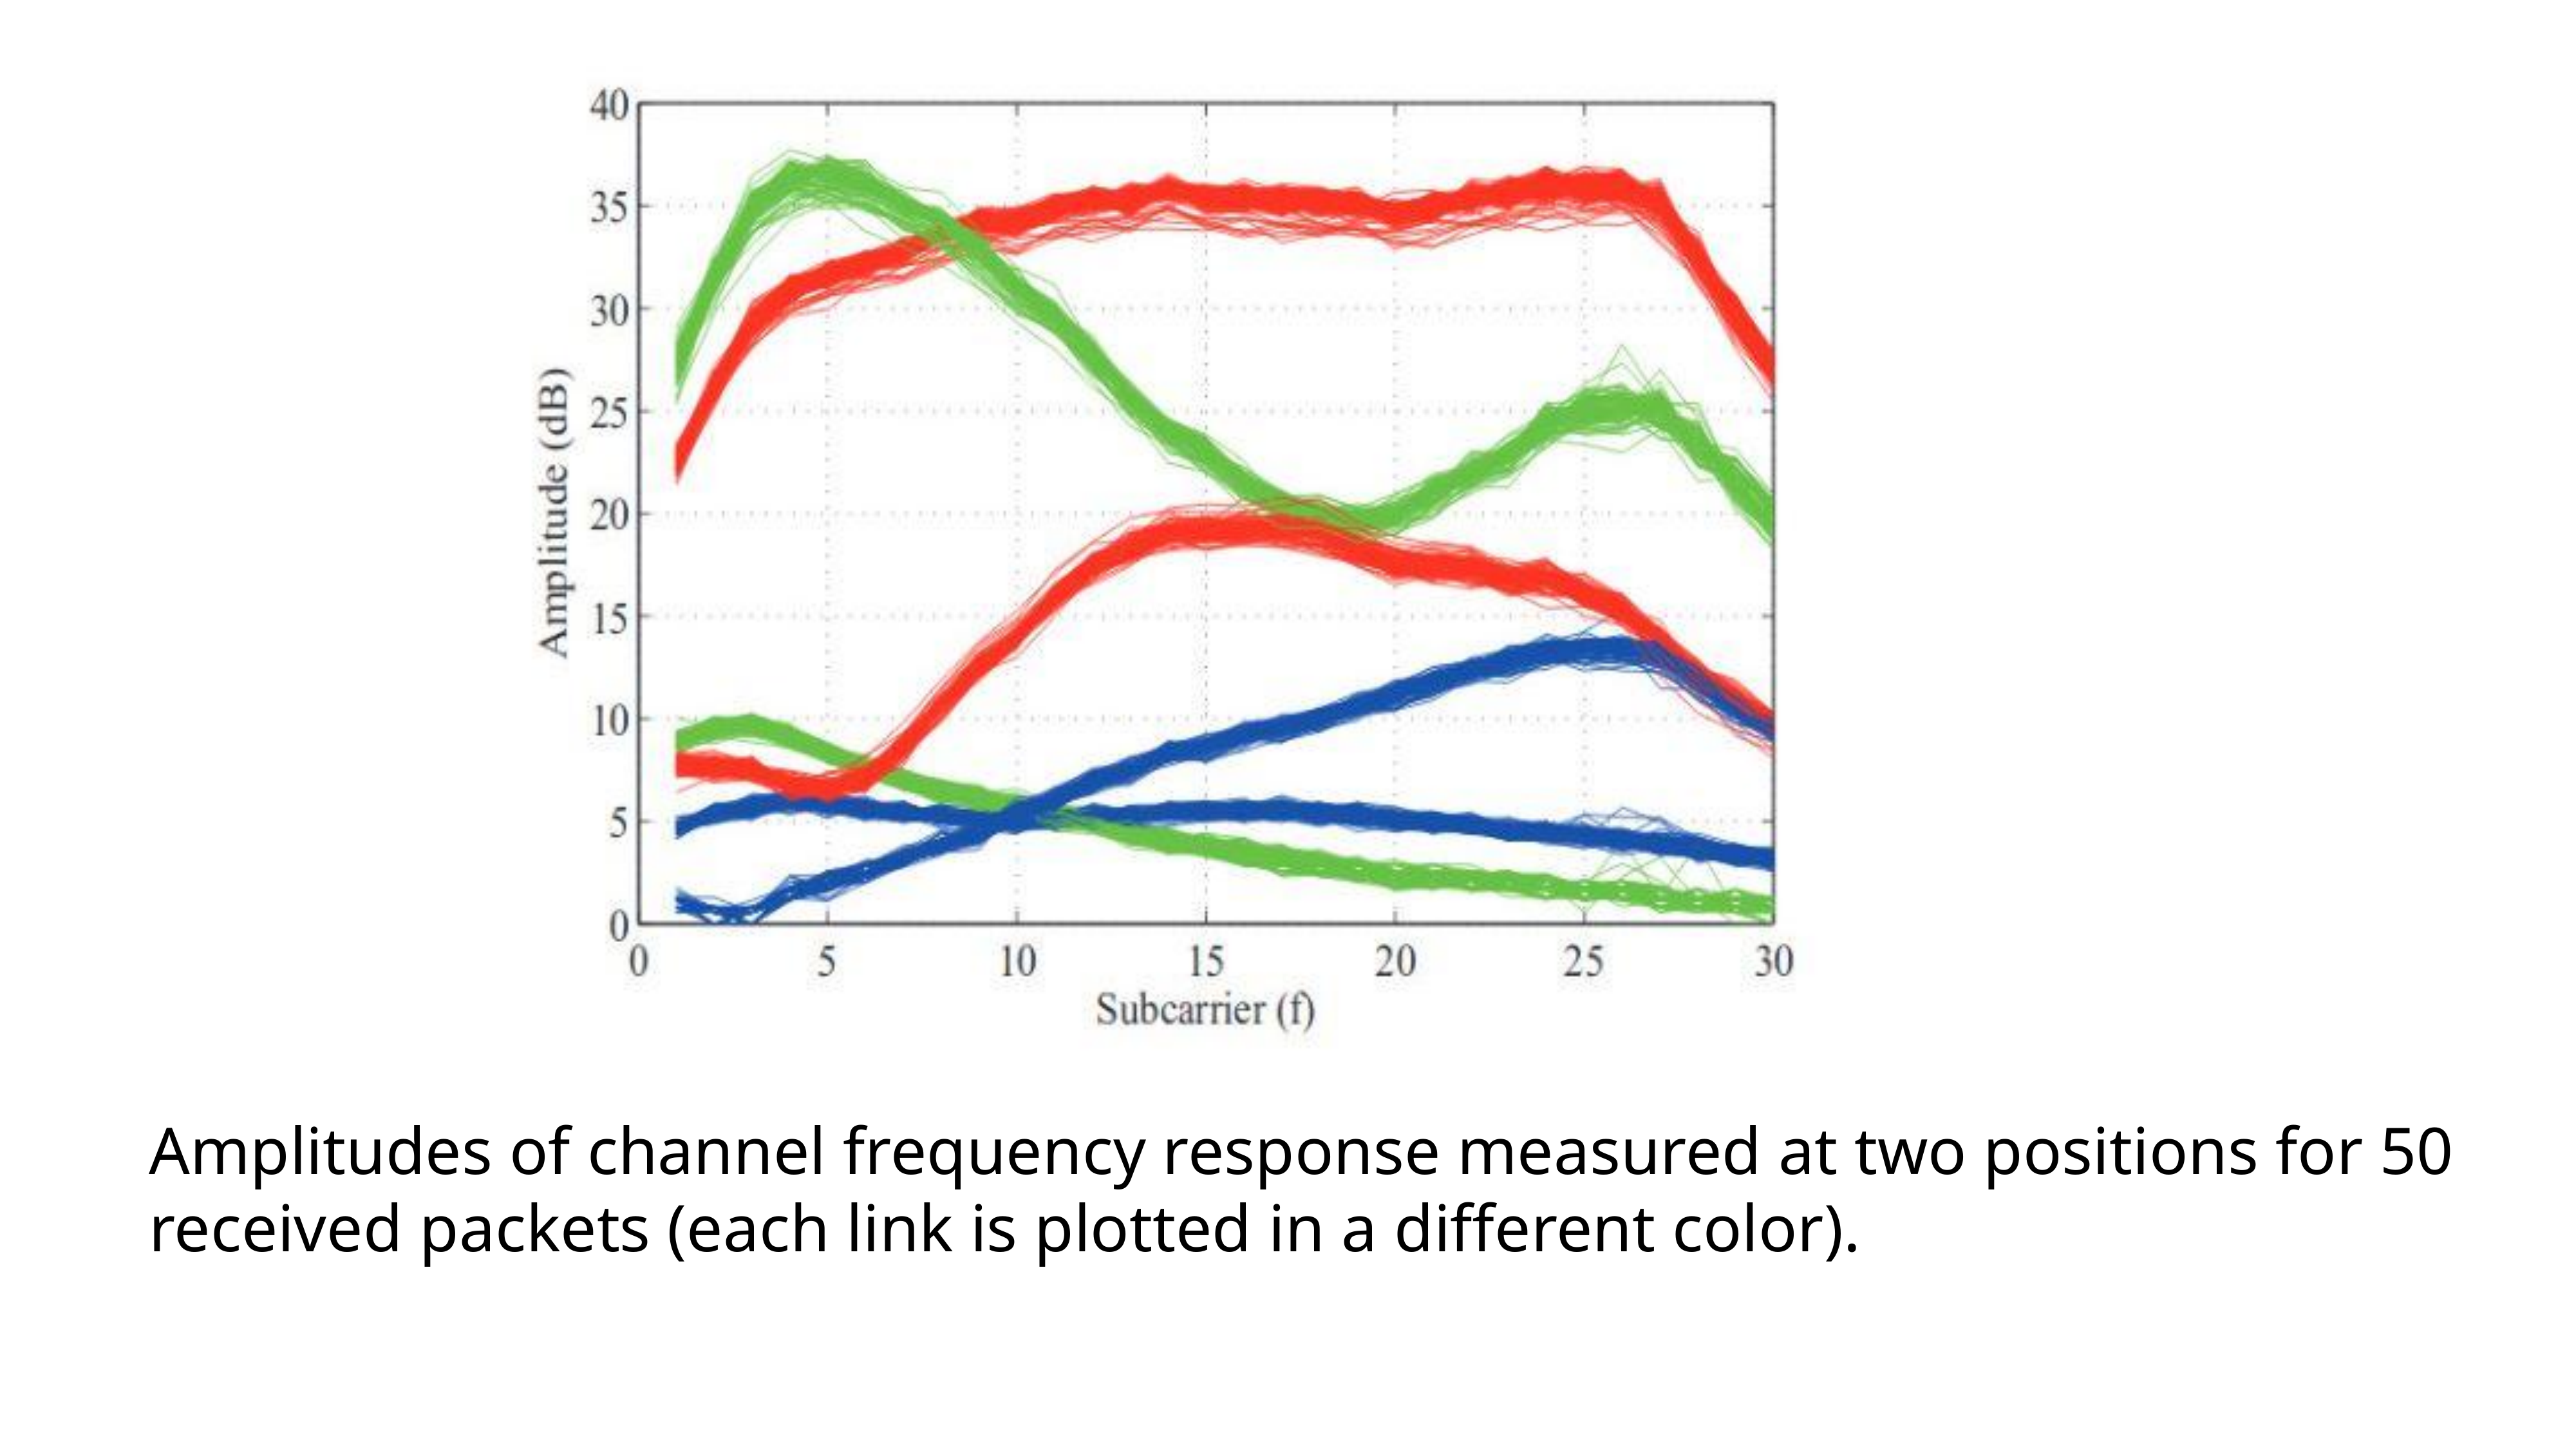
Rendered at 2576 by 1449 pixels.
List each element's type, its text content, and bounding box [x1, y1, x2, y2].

text_box Amplitudes of channel frequency response measured at two positions for 50 received packets (each link is plotted in a different color). [139, 1100, 2476, 1368]
picture [496, 49, 1879, 1067]
